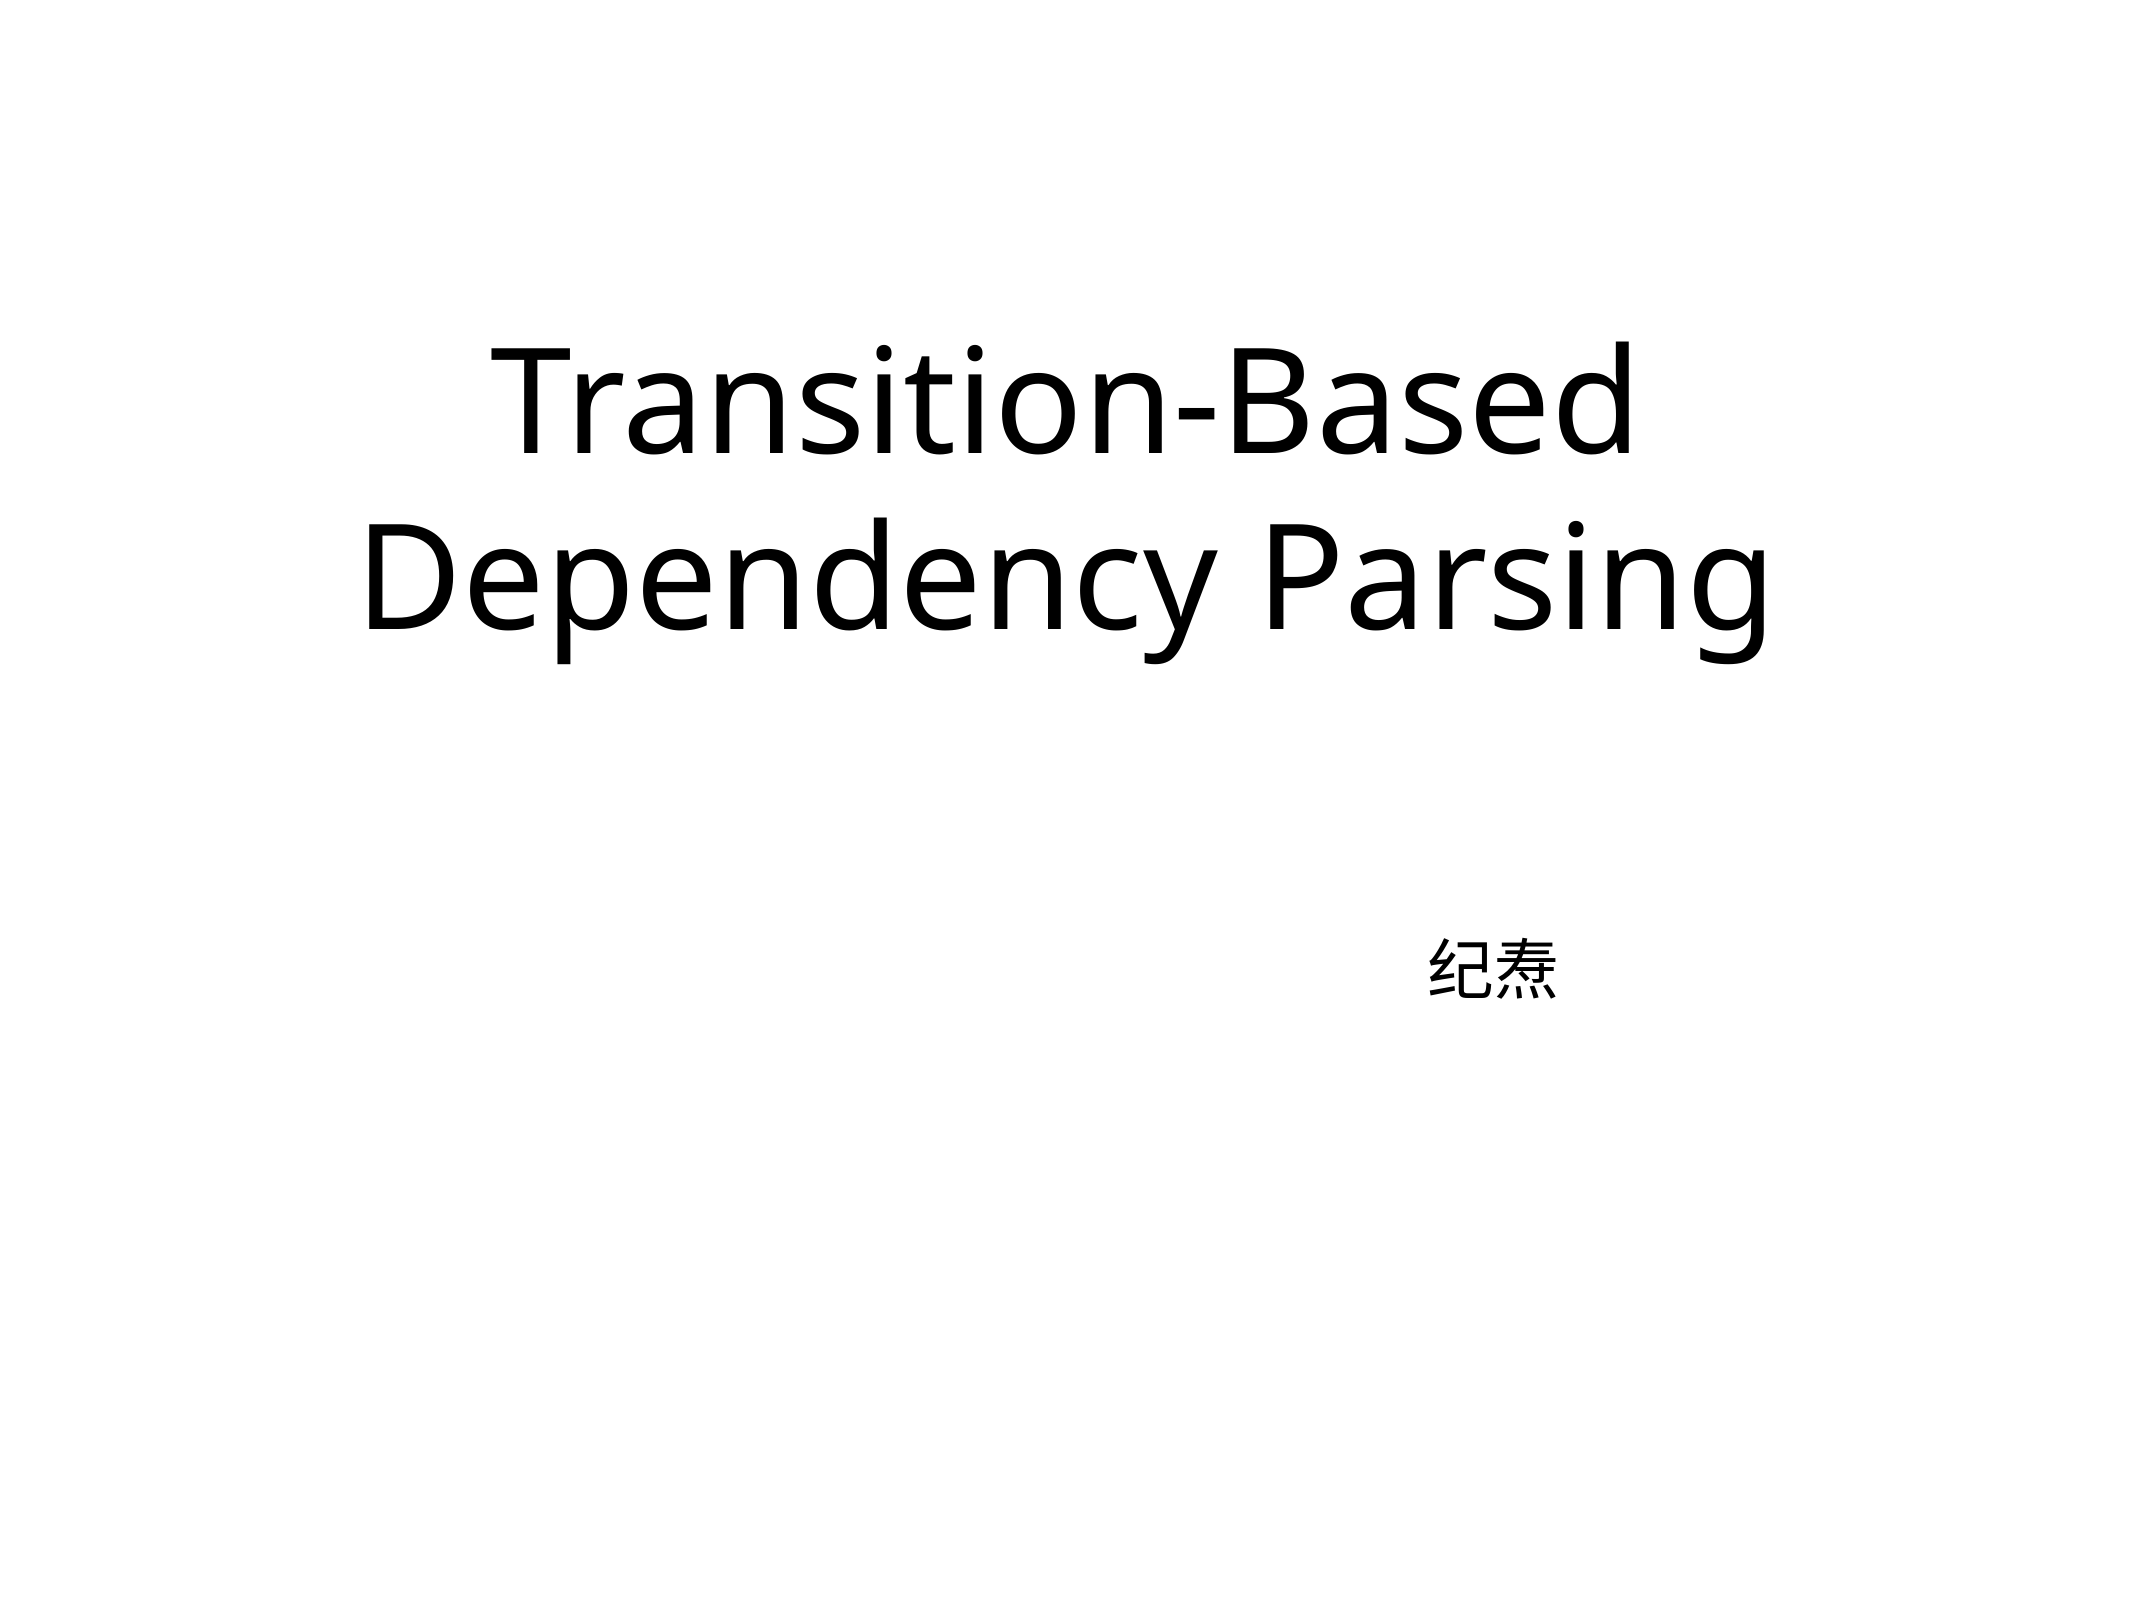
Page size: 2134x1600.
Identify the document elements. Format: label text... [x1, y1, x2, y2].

title Transition-Based Dependency Parsing [207, 300, 1926, 668]
subtitle 纪焘 [634, 919, 2134, 1106]
